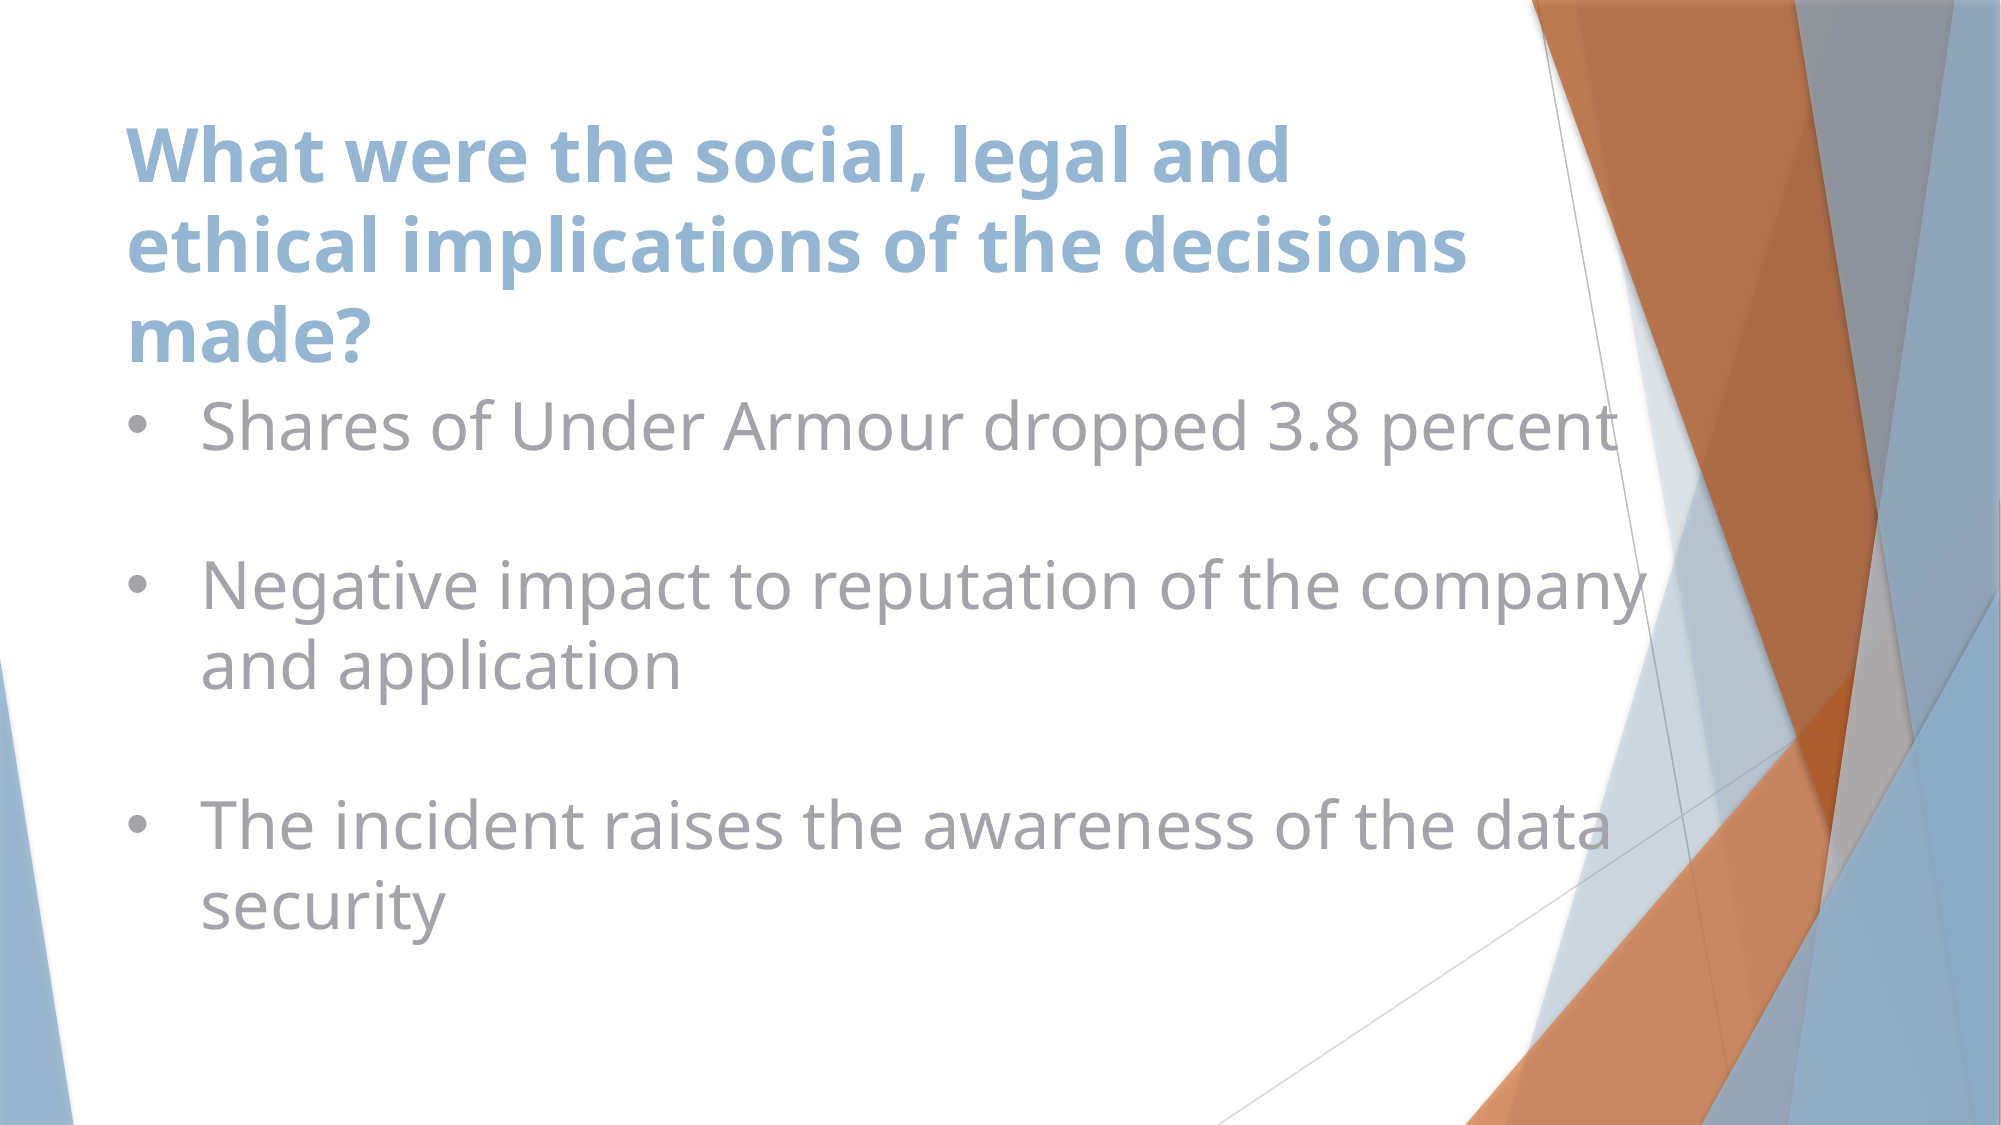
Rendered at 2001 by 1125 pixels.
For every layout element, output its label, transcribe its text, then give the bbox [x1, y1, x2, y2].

title What were the social, legal and ethical implications of the decisions made? [111, 99, 1522, 317]
text_box Shares of Under Armour dropped 3.8 percent Negative impact to reputation of the company and application The incident raises the awareness of the data security [111, 375, 1688, 1076]
